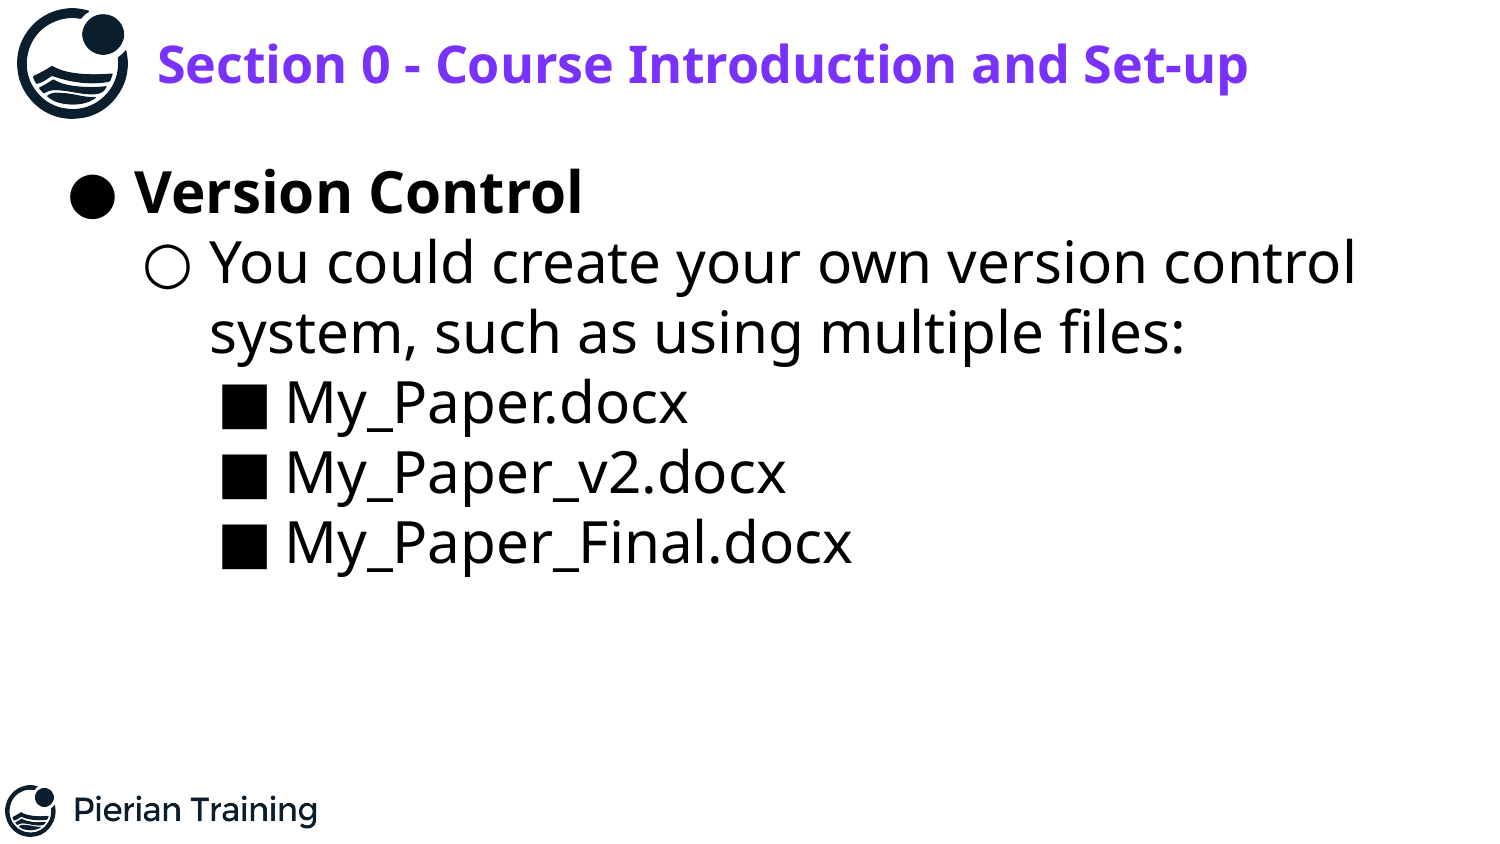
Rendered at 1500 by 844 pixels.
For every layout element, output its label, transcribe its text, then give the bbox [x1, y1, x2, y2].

text_box Version Control You could create your own version control system, such as using multiple files: My_Paper.docx My_Paper_v2.docx My_Paper_Final.docx [44, 140, 1432, 591]
picture [4, 785, 318, 837]
text_box Section 0 - Course Introduction and Set-up [142, 16, 1432, 110]
picture [16, 8, 128, 120]
